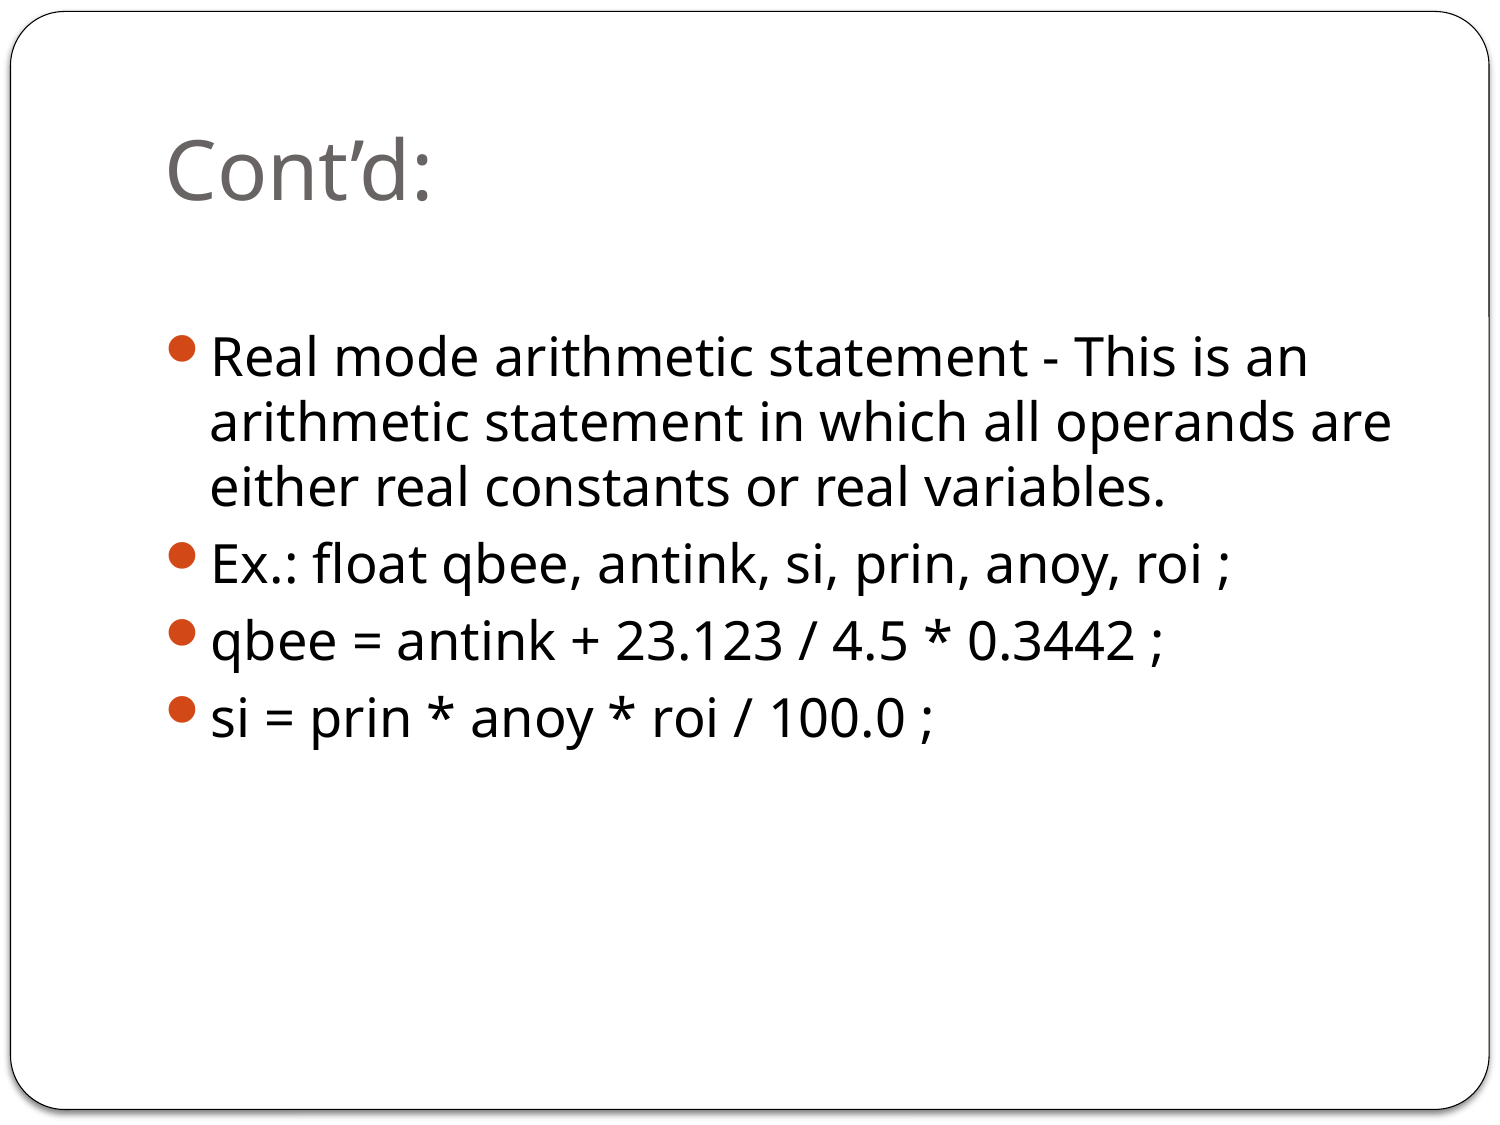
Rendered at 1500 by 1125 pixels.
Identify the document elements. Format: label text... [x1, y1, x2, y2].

title Cont’d: [150, 45, 1425, 233]
list Real mode arithmetic statement - This is an arithmetic statement in which all operands are either real constants or real variables. Ex.: float qbee, antink, si, prin, anoy, roi ; qbee = antink + 23.123 / 4.5 * 0.3442 ; si = prin * anoy * roi / 100.0 ; [150, 237, 1425, 988]
